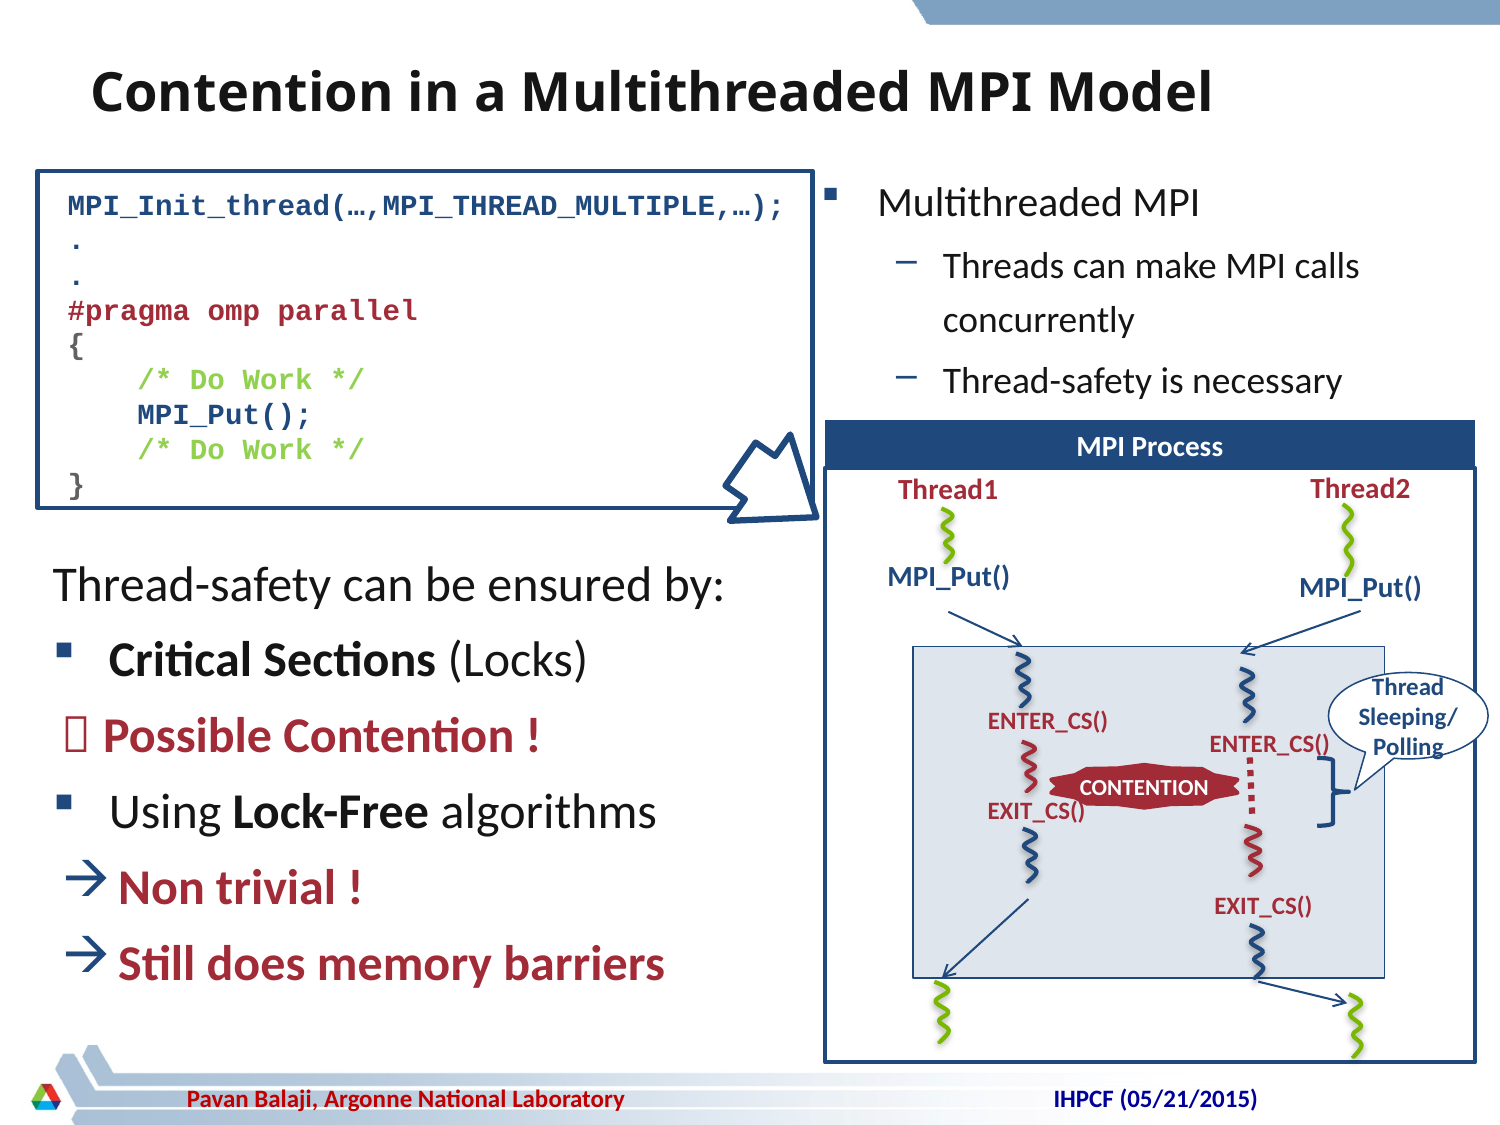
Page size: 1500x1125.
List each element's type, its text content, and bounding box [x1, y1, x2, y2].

text_box [1015, 653, 1032, 696]
text_box [1341, 502, 1355, 561]
picture [0, 1037, 1500, 1125]
picture [0, 0, 1500, 26]
text_box Thread1 [883, 463, 1014, 513]
text_box MPI_Init_thread(…,MPI_THREAD_MULTIPLE,…); . . #pragma omp parallel { /* Do Work */ MPI_Put(); /* Do Work */ } [37, 170, 813, 508]
text_box Thread2 [1295, 462, 1426, 513]
text_box [1347, 993, 1364, 1059]
text_box EXIT_CS() [972, 787, 1101, 833]
title Contention in a Multithreaded MPI Model [74, 49, 1426, 124]
text_box MPI_Put() [872, 550, 1026, 600]
text_box [1243, 823, 1263, 878]
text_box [1239, 611, 1361, 654]
text_box ENTER_CS() [973, 696, 1124, 742]
text_box Thread Sleeping/ Polling [1328, 672, 1489, 790]
text_box MPI_Put() [1284, 561, 1437, 611]
text_box [1021, 826, 1039, 884]
list Multithreaded MPI Threads can make MPI calls concurrently Thread-safety is necessary [805, 156, 1500, 484]
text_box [947, 611, 1023, 647]
text_box [940, 506, 956, 565]
text_box EXIT_CS() [1199, 881, 1328, 927]
text_box [725, 434, 817, 521]
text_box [941, 898, 1029, 979]
text_box [933, 979, 951, 1044]
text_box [1249, 757, 1253, 816]
text_box MPI Process [825, 420, 1475, 470]
text_box [1317, 757, 1349, 826]
text_box [825, 470, 1475, 1063]
text_box CONTENTION [1051, 764, 1238, 808]
text_box Thread-safety can be ensured by: Critical Sections (Locks)  Possible Contention ! Using Lock-Free algorithms Non trivial ! Still does memory barriers [37, 537, 813, 1043]
text_box [1248, 922, 1266, 980]
footer IHPCF (05/21/2015) [862, 1074, 1450, 1113]
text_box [1257, 981, 1348, 1004]
text_box ENTER_CS() [1194, 720, 1345, 766]
text_box [1020, 739, 1038, 787]
text_box [1239, 666, 1256, 720]
